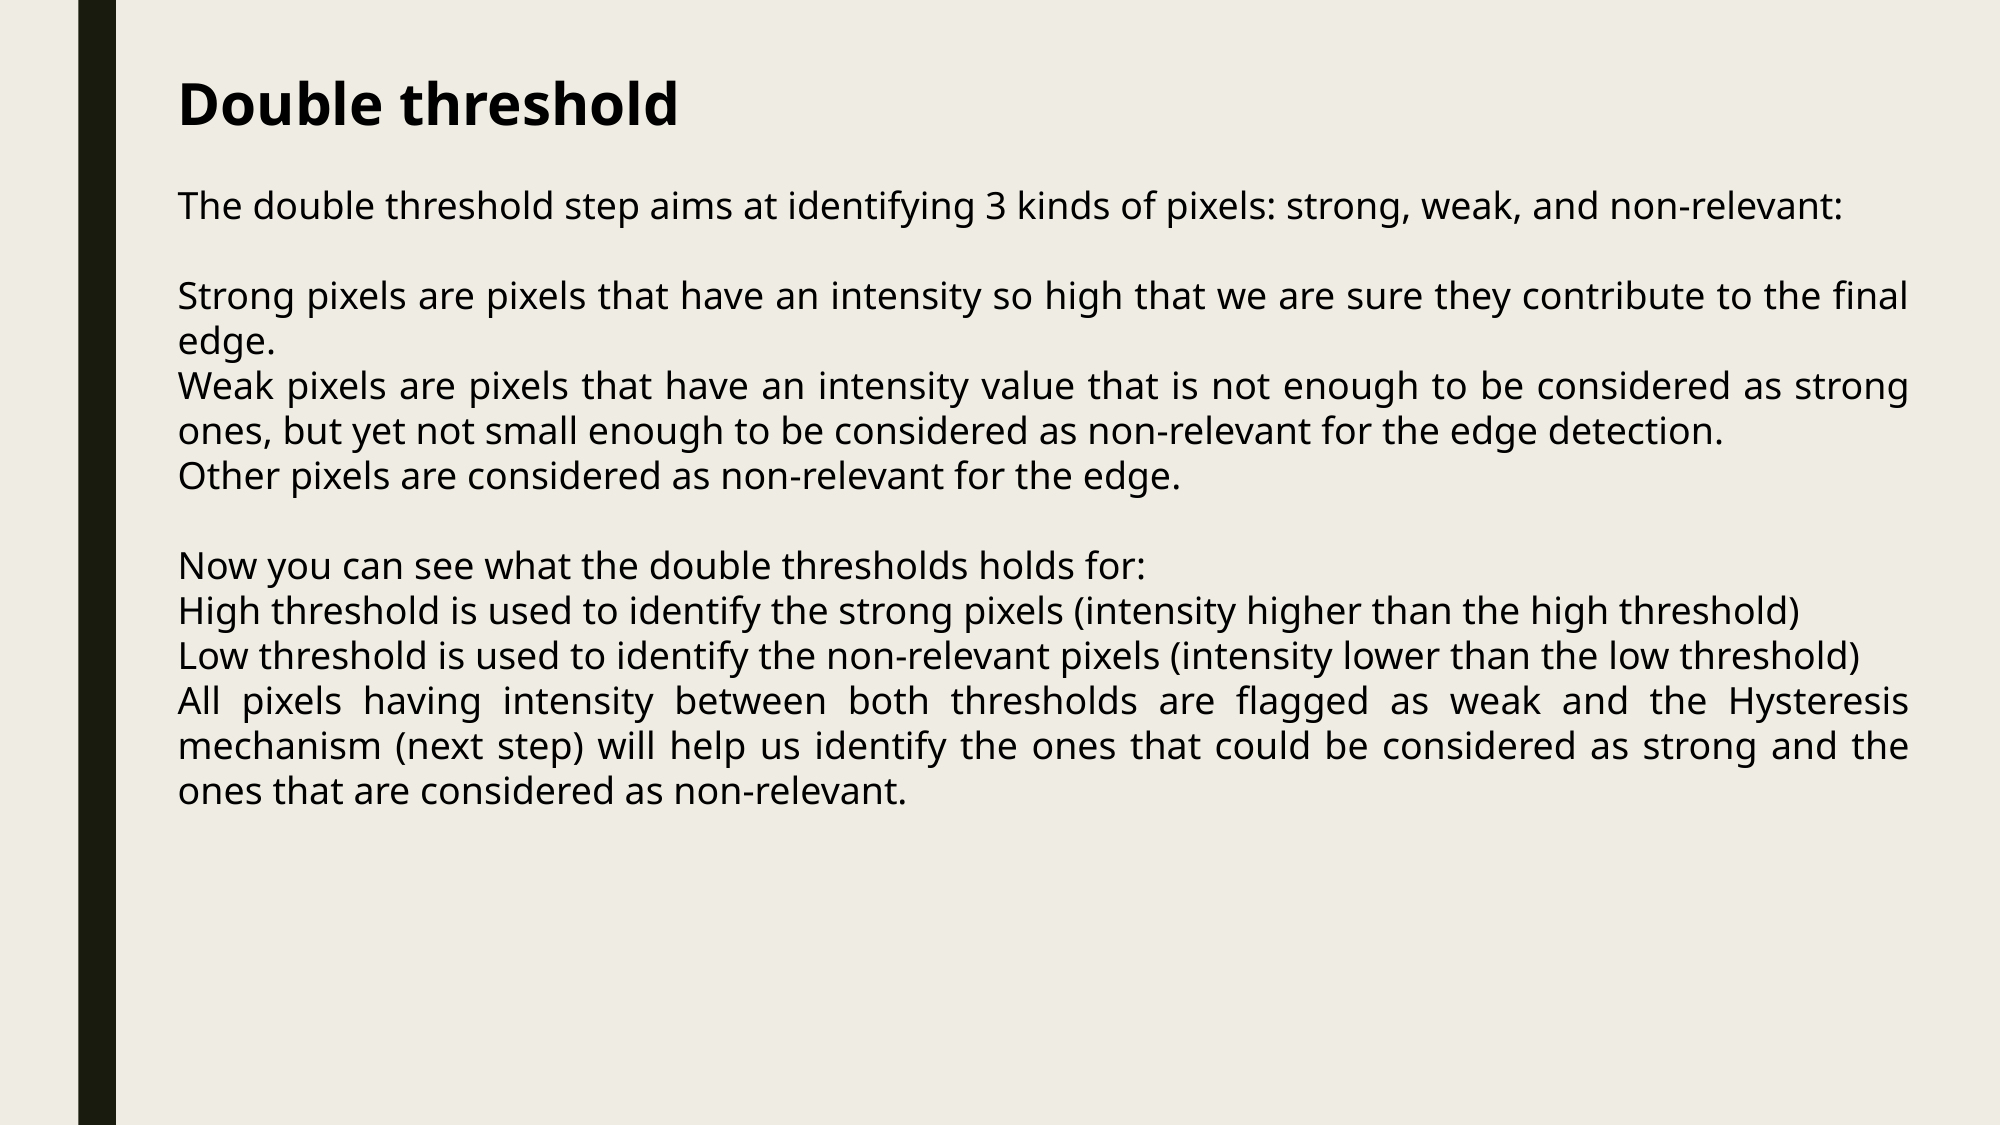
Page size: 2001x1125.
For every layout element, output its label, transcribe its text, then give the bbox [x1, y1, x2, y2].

text_box Double threshold The double threshold step aims at identifying 3 kinds of pixels: strong, weak, and non-relevant: Strong pixels are pixels that have an intensity so high that we are sure they contribute to the final edge. Weak pixels are pixels that have an intensity value that is not enough to be considered as strong ones, but yet not small enough to be considered as non-relevant for the edge detection. Other pixels are considered as non-relevant for the edge. Now you can see what the double thresholds holds for: High threshold is used to identify the strong pixels (intensity higher than the high threshold) Low threshold is used to identify the non-relevant pixels (intensity lower than the low threshold) All pixels having intensity between both thresholds are flagged as weak and the Hysteresis mechanism (next step) will help us identify the ones that could be considered as strong and the ones that are considered as non-relevant. [162, 59, 1926, 864]
